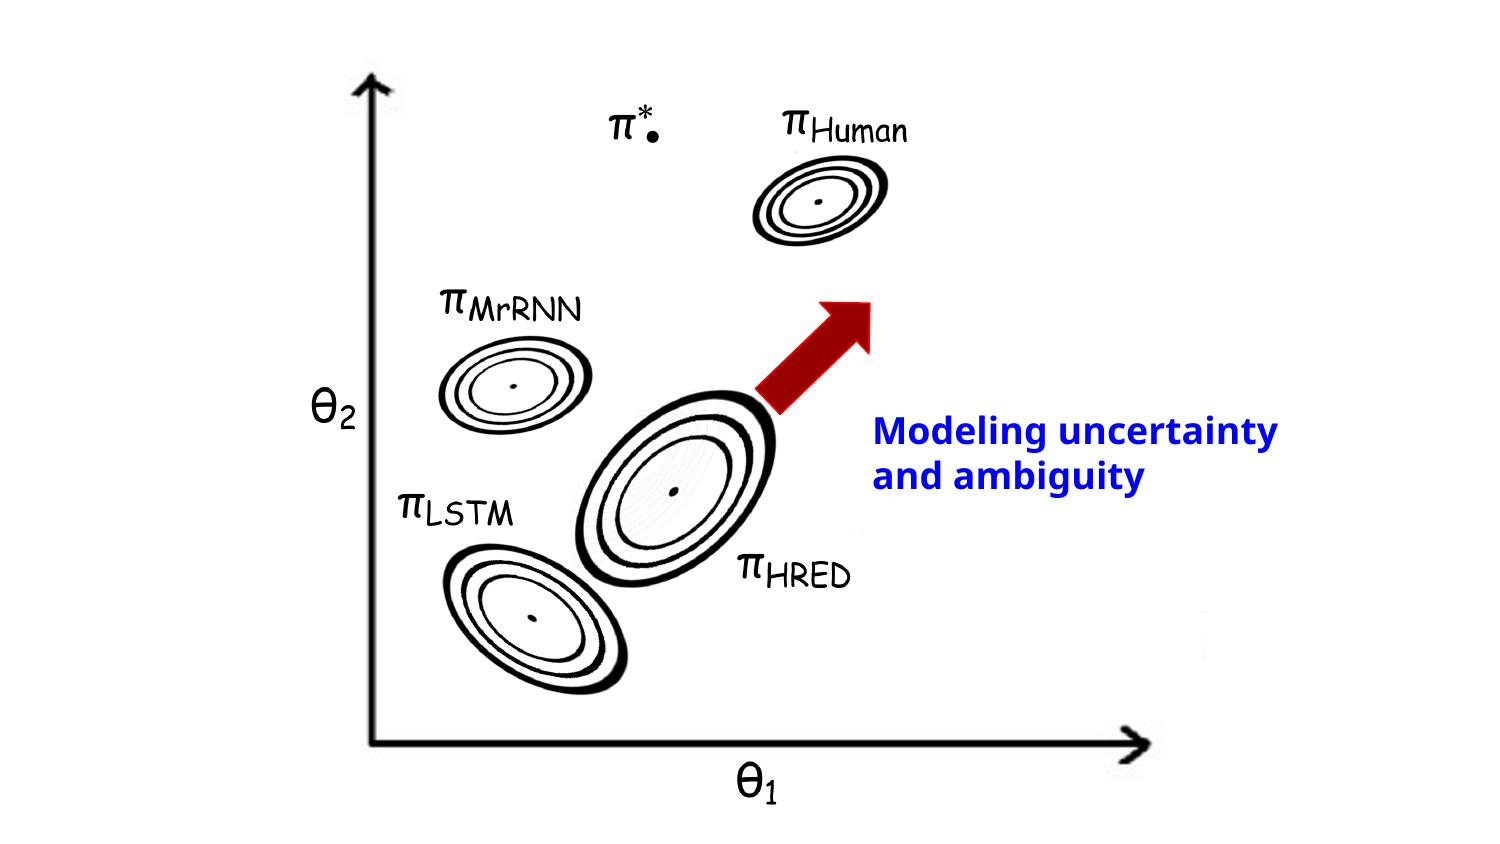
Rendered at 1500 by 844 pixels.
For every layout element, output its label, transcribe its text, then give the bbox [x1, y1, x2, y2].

picture [288, 24, 1211, 819]
text_box Modeling uncertainty and ambiguity [1215, 392, 1358, 478]
